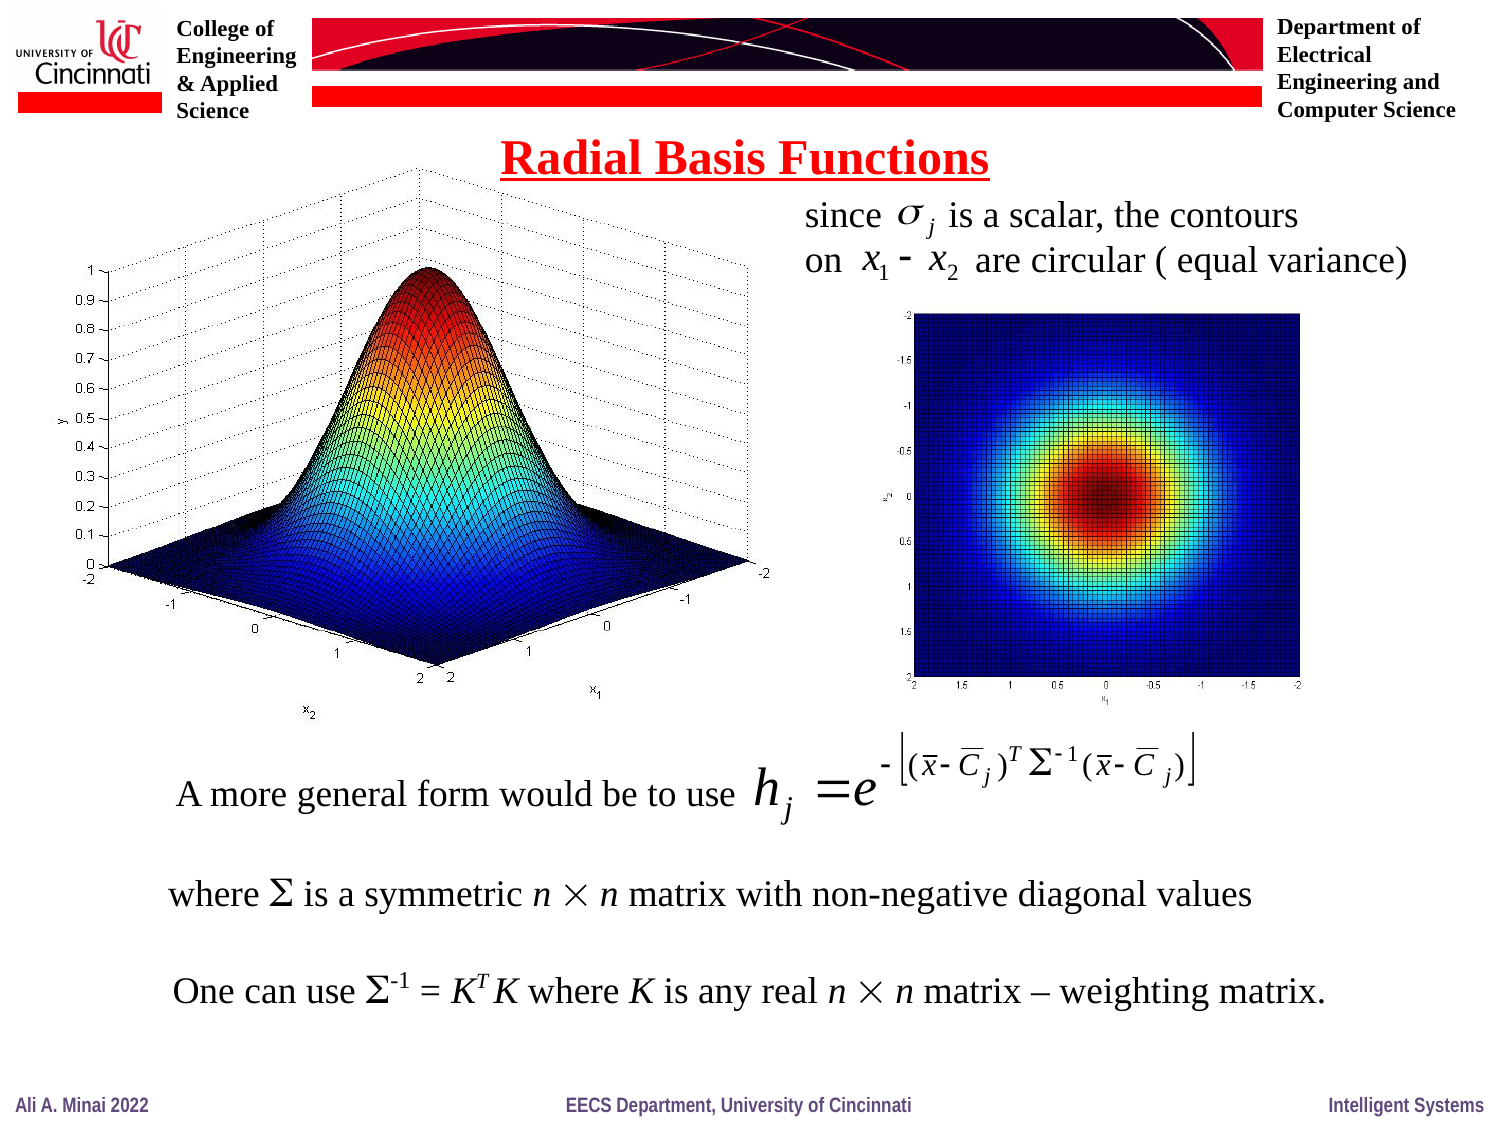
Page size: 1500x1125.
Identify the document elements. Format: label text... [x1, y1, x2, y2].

picture [849, 280, 1346, 725]
picture [6, 5, 163, 99]
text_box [891, 184, 943, 228]
picture [312, 18, 1263, 71]
picture [0, 122, 828, 733]
text_box since is a scalar, the contours on are circular ( equal variance) [832, 182, 1424, 287]
text_box Radial Basis Functions [485, 117, 1005, 182]
text_box A more general form would be to use [160, 761, 739, 821]
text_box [854, 230, 965, 278]
text_box where  is a symmetric n  n matrix with non-negative diagonal values [153, 857, 1293, 923]
text_box One can use -1 = KT K where K is any real n  n matrix – weighting matrix. [157, 954, 1343, 1020]
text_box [744, 732, 1205, 837]
